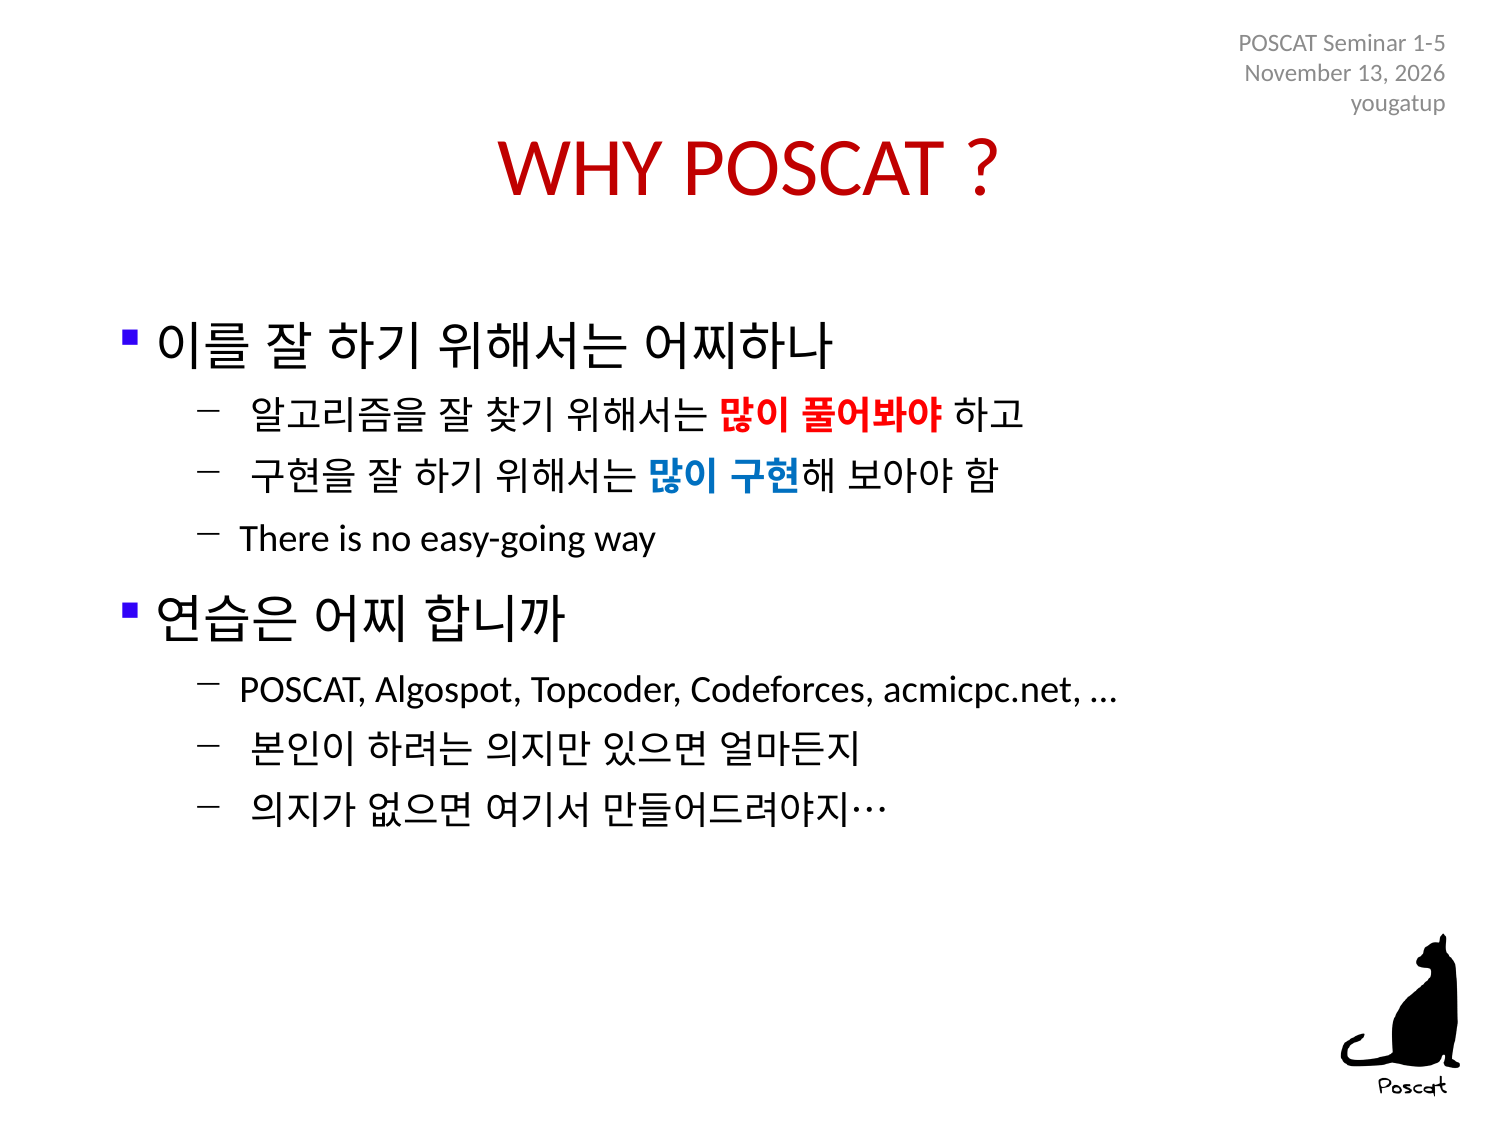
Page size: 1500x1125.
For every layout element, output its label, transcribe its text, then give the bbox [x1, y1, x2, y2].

picture [1317, 927, 1500, 1103]
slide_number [1123, 29, 1462, 113]
title WHY POSCAT ? [103, 59, 1397, 278]
list 이를 잘 하기 위해서는 어찌하나 알고리즘을 잘 찾기 위해서는 많이 풀어봐야 하고 구현을 잘 하기 위해서는 많이 구현해 보아야 함 There is no easy-going way 연습은 어찌 합니까 POSCAT, Algospot, Topcoder, Codeforces, acmicpc.net, … 본인이 하려는 의지만 있으면 얼마든지 의지가 없으면 여기서 만들어드려야지… [103, 299, 1477, 1014]
